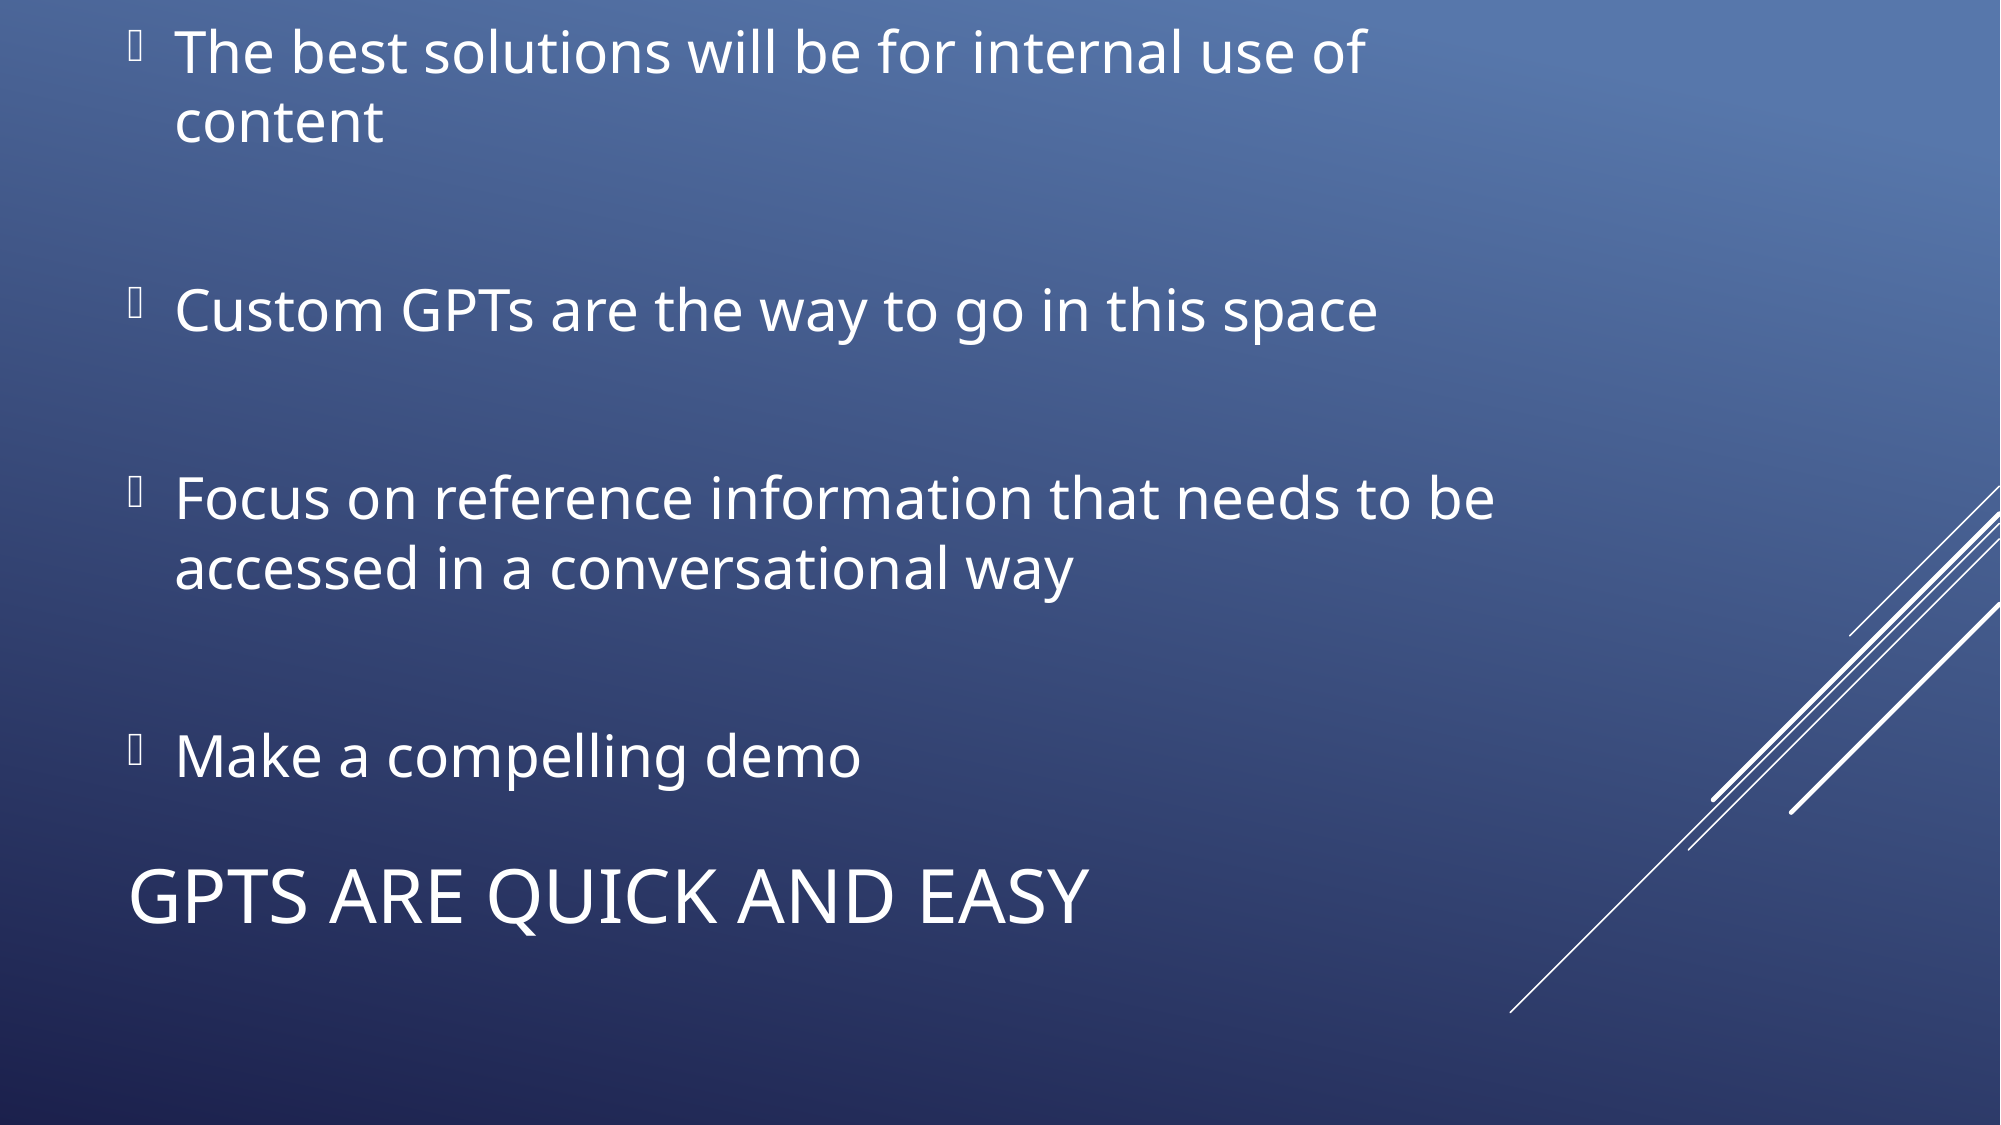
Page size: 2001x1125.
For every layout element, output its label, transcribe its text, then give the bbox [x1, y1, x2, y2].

title Gpts are quick and easy [112, 804, 1513, 1018]
list The best solutions will be for internal use of content Custom GPTs are the way to go in this space Focus on reference information that needs to be accessed in a conversational way Make a compelling demo [112, 0, 1513, 804]
